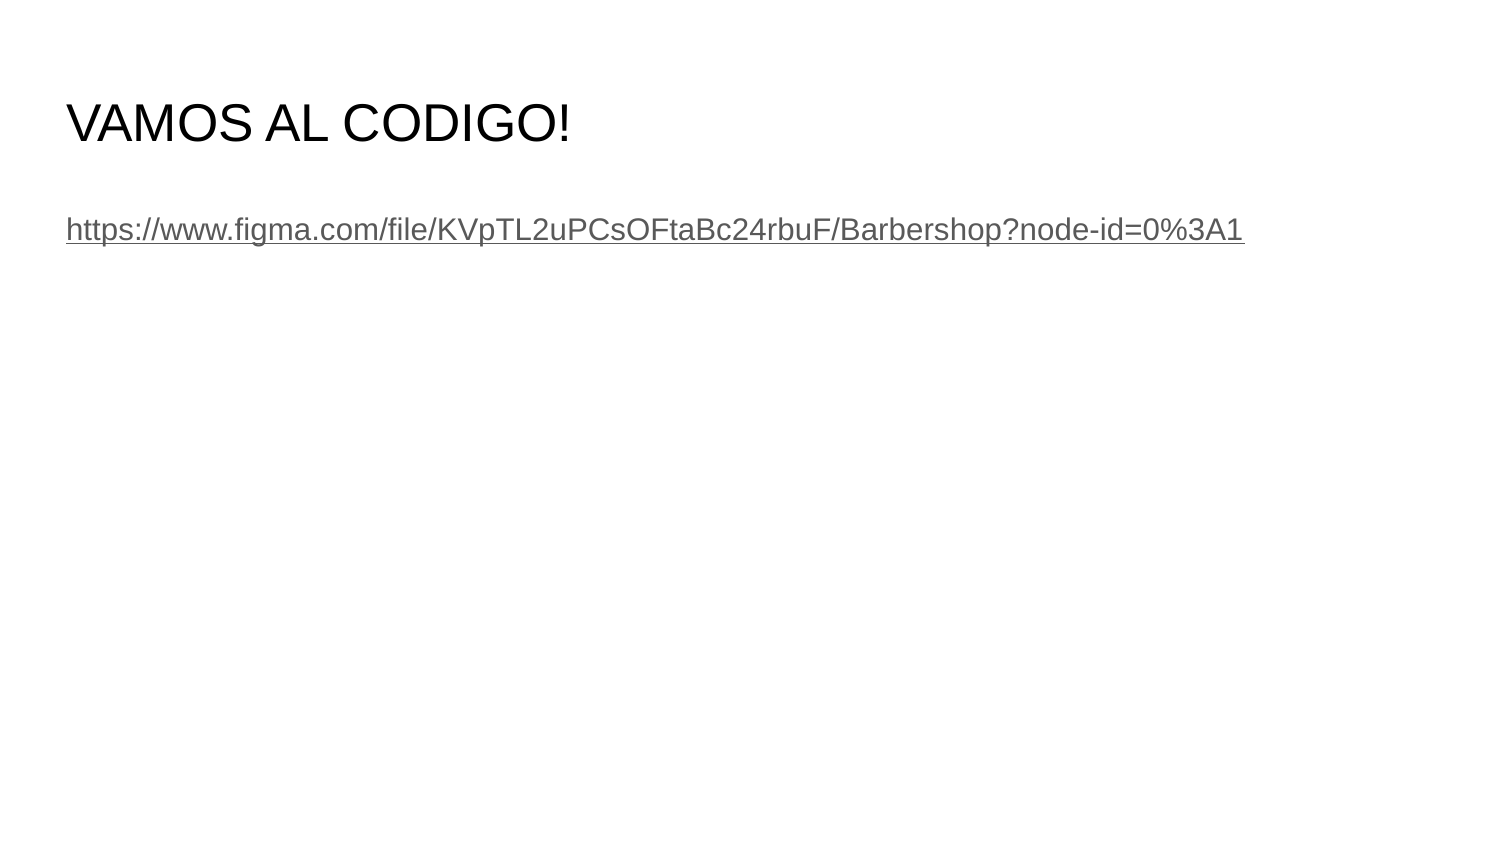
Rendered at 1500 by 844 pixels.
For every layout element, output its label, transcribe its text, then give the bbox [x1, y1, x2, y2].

title VAMOS AL CODIGO! [51, 72, 1449, 167]
list https://www.figma.com/file/KVpTL2uPCsOFtaBc24rbuF/Barbershop?node-id=0%3A1 [51, 189, 1449, 750]
